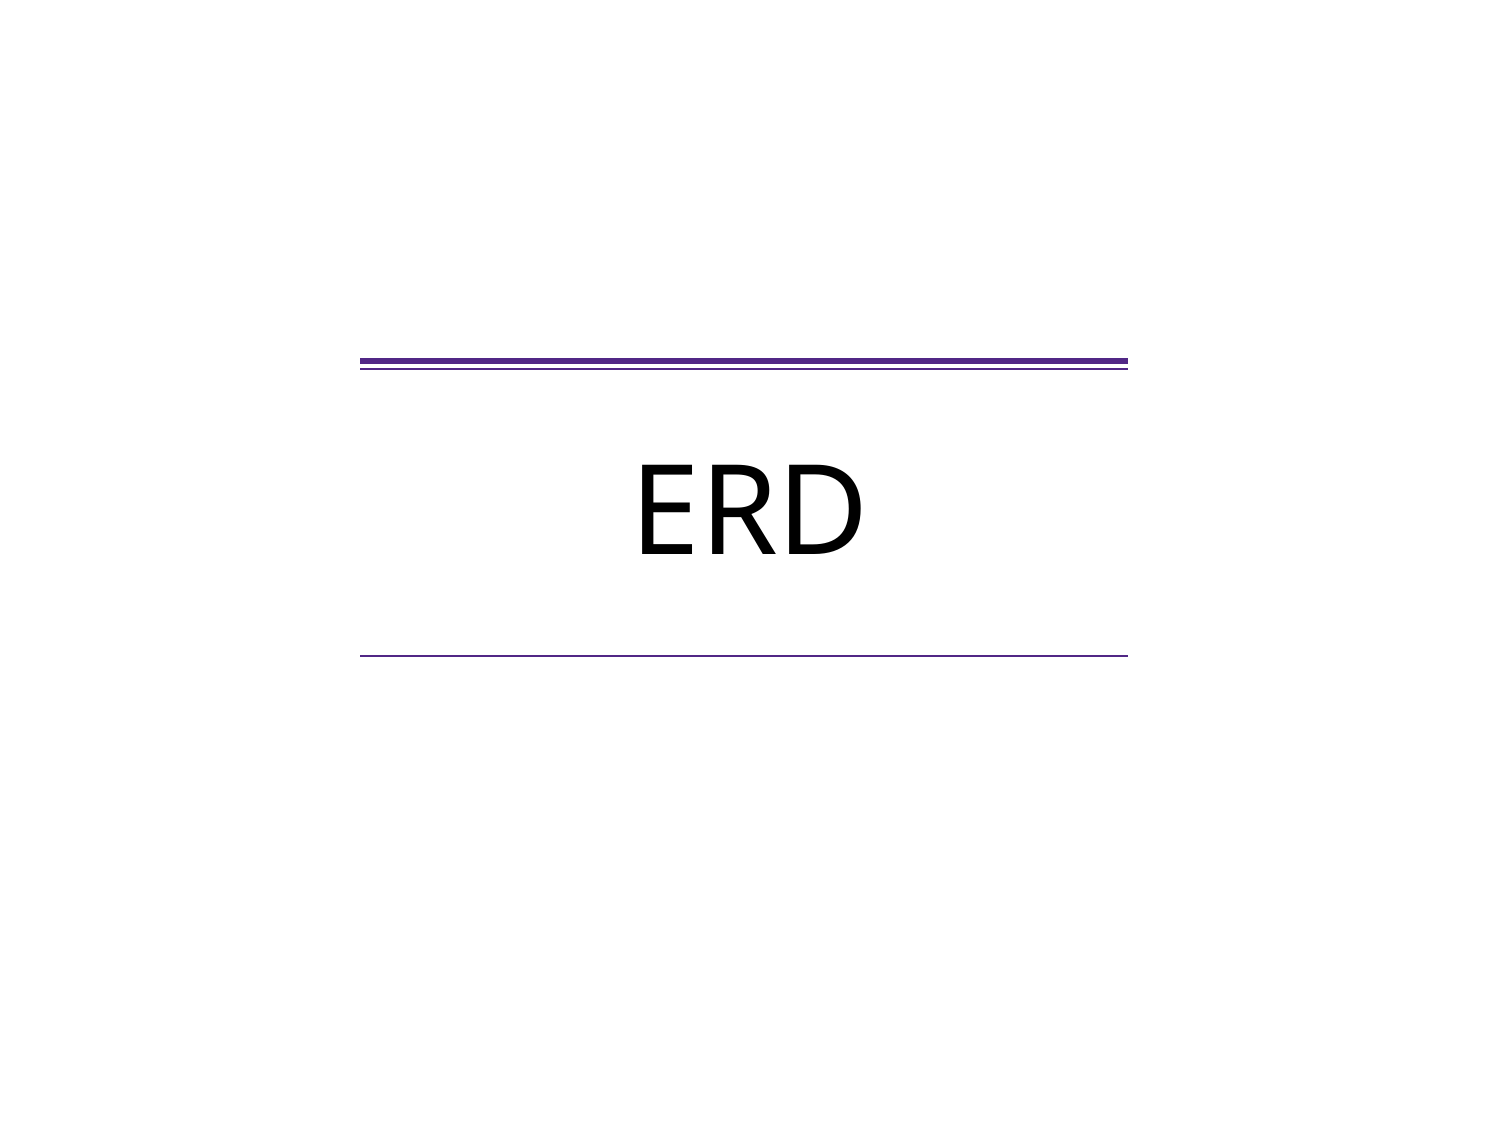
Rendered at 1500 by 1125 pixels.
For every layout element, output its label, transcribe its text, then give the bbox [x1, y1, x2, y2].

text_box ERD [194, 421, 1306, 587]
